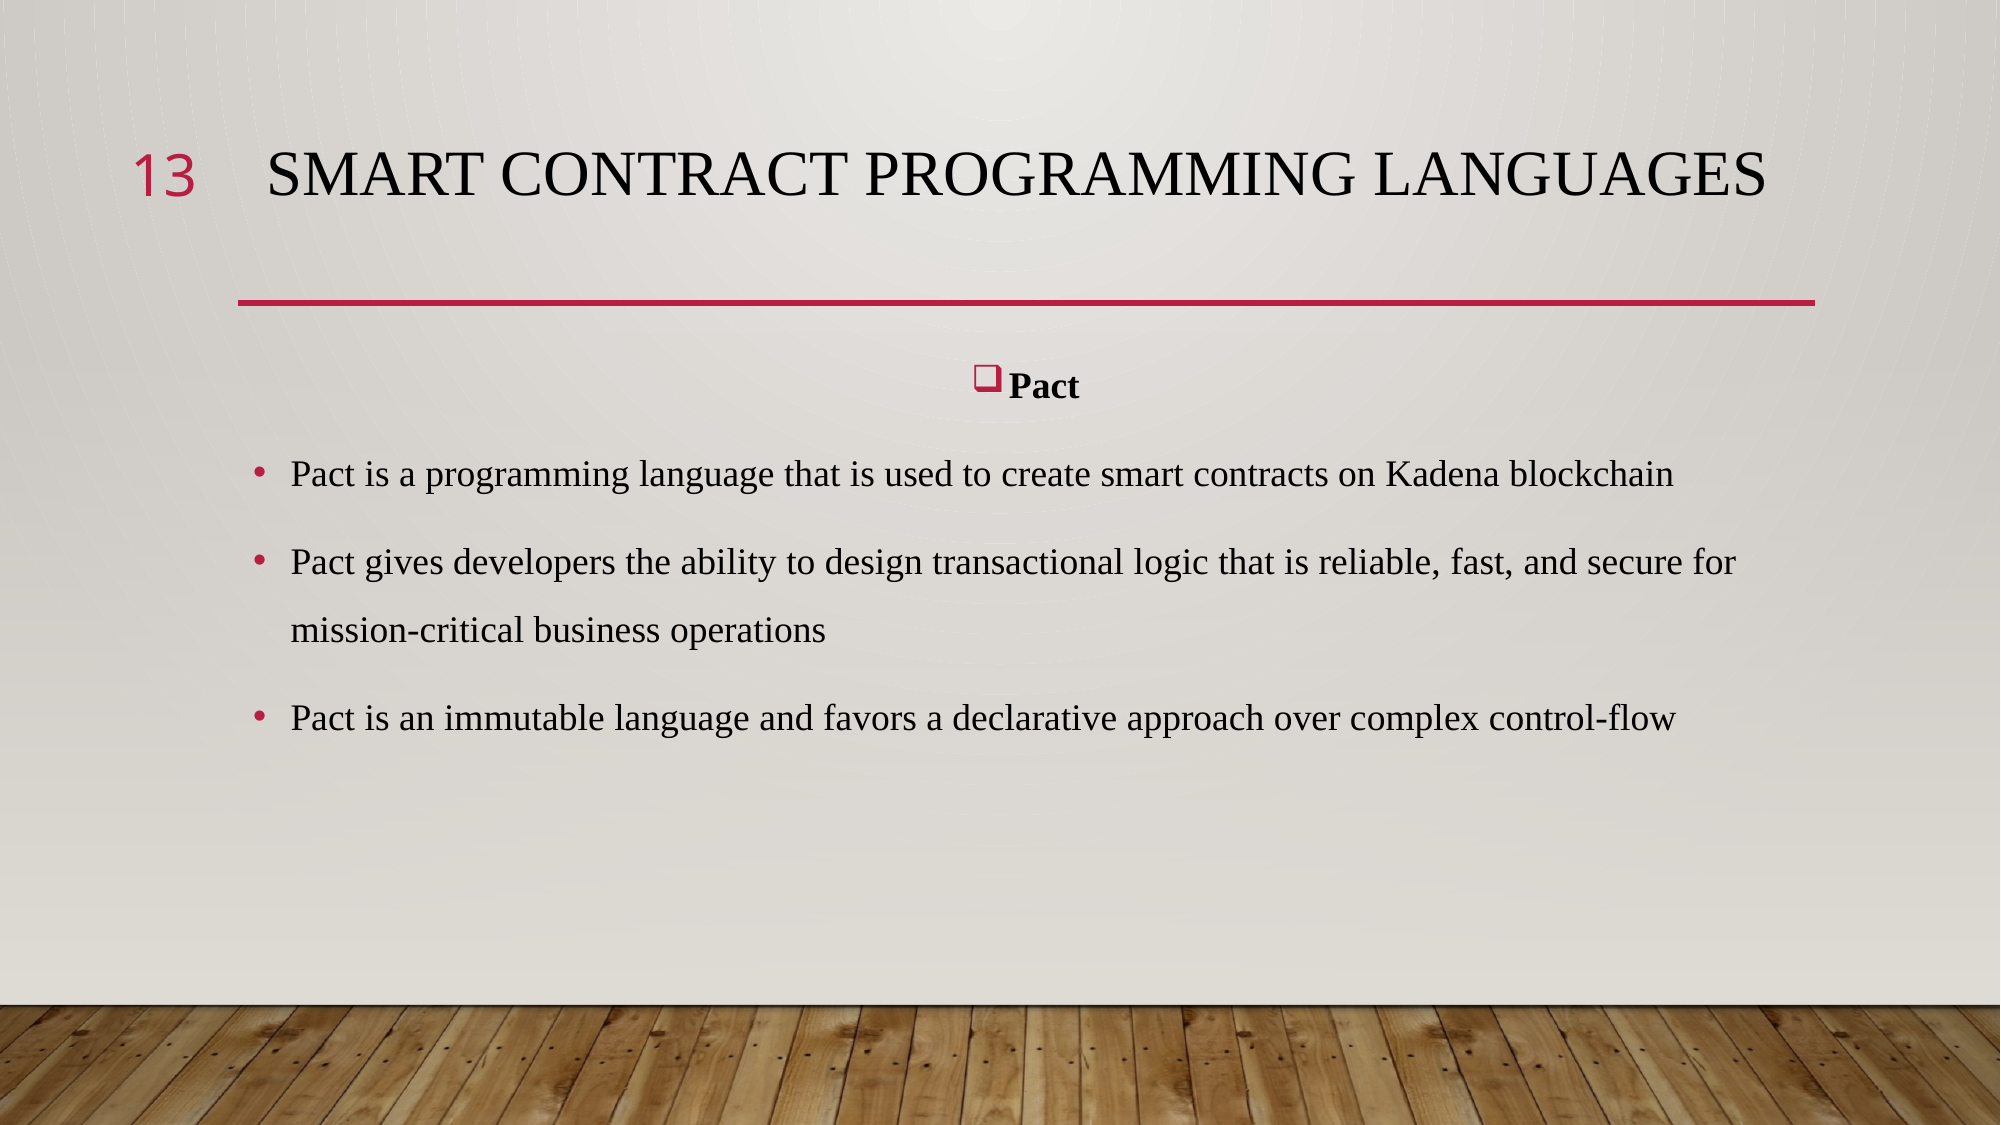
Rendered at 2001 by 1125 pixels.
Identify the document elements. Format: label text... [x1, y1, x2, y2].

picture [0, 1005, 2000, 1125]
slide_number 13 [78, 131, 212, 214]
title Smart Contract Programming Languages [238, 131, 1814, 305]
list Pact Pact is a programming language that is used to create smart contracts on Kadena blockchain Pact gives developers the ability to design transactional logic that is reliable, fast, and secure for mission-critical business operations Pact is an immutable language and favors a declarative approach over complex control-flow [238, 330, 1814, 897]
